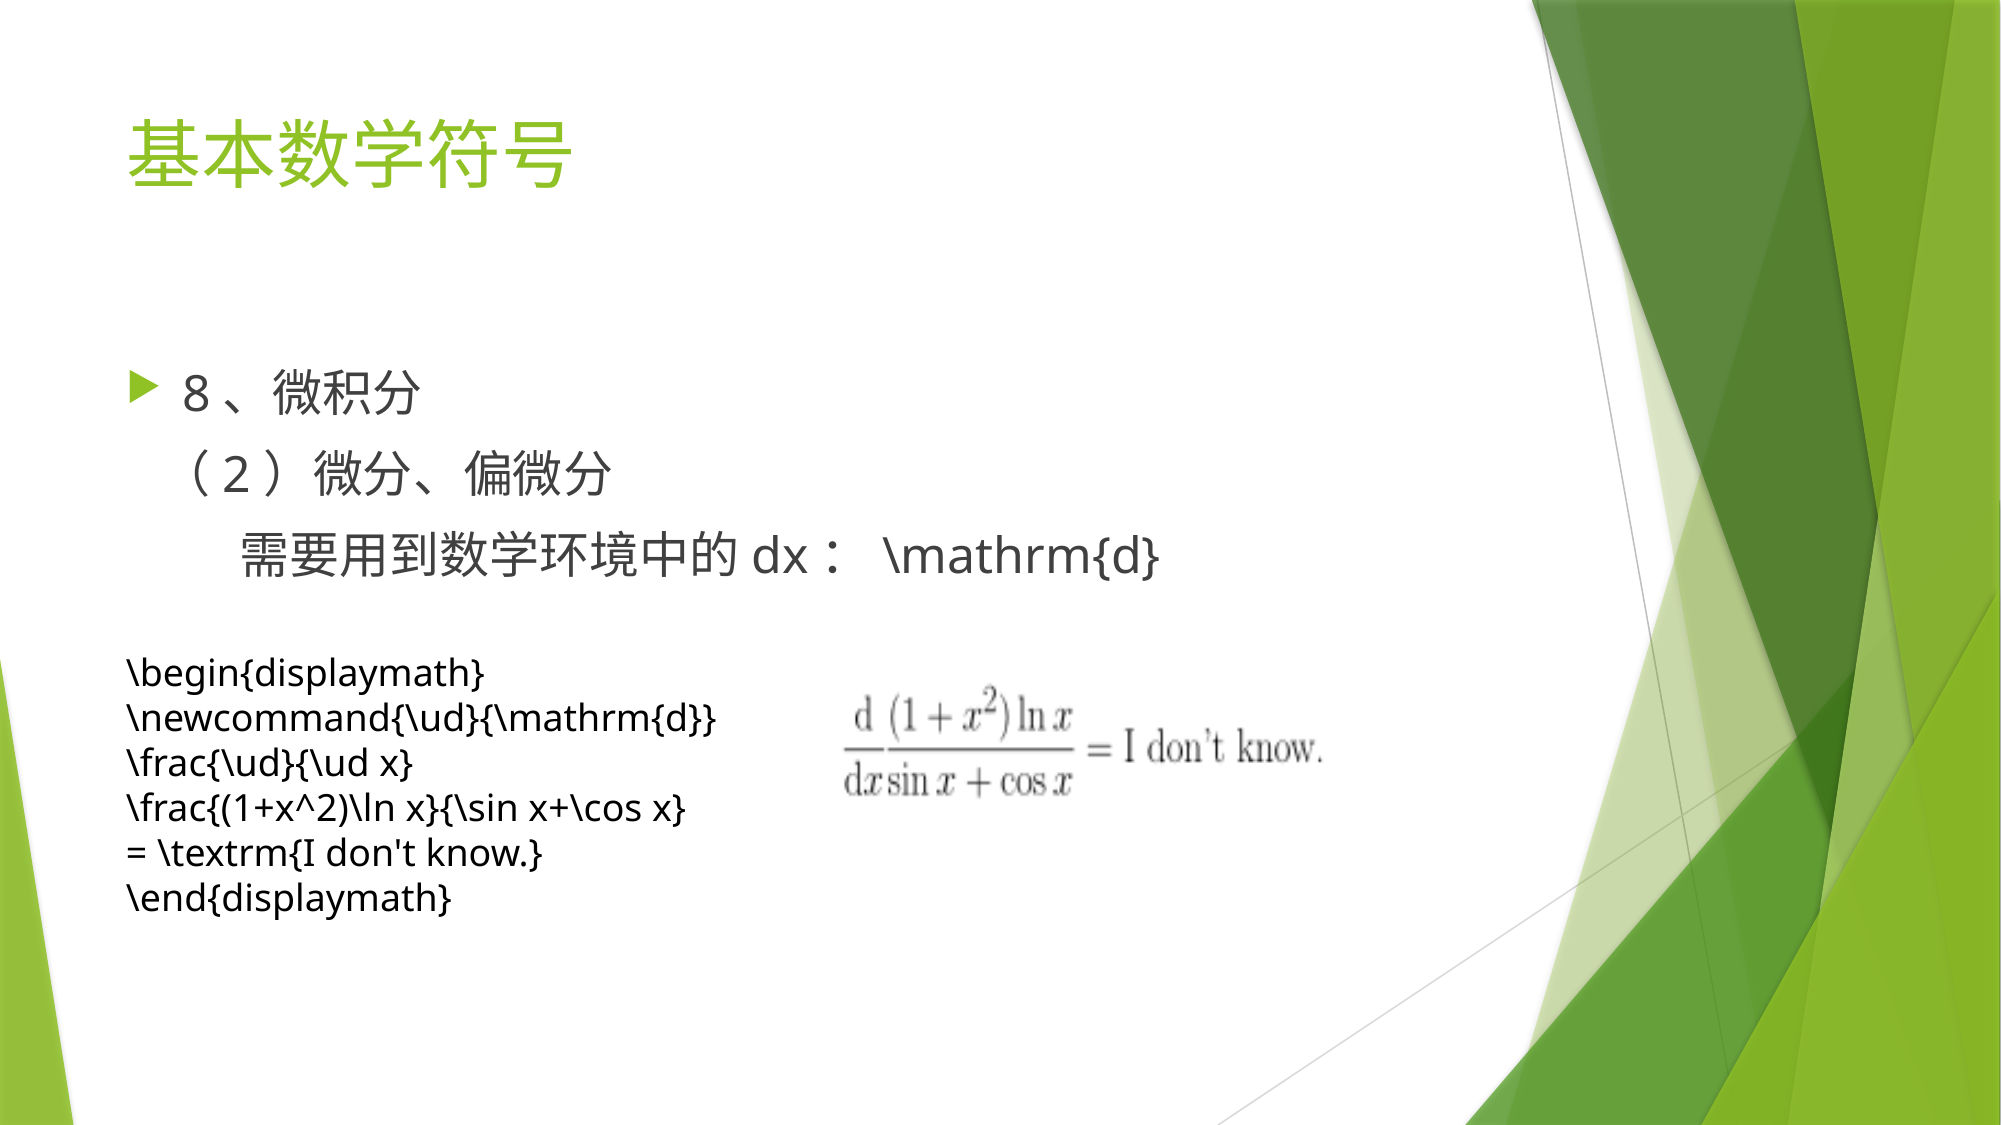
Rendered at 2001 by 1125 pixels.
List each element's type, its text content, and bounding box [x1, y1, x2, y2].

picture [809, 675, 1351, 872]
text_box \begin{displaymath} \newcommand{\ud}{\mathrm{d}} \frac{\ud}{\ud x} \frac{(1+x^2)\ln x}{\sin x+\cos x} = \textrm{I don't know.} \end{displaymath} [111, 641, 810, 927]
list 8、微积分 （2）微分、偏微分 需要用到数学环境中的dx：\mathrm{d} [111, 354, 1522, 603]
title 基本数学符号 [111, 99, 1522, 317]
